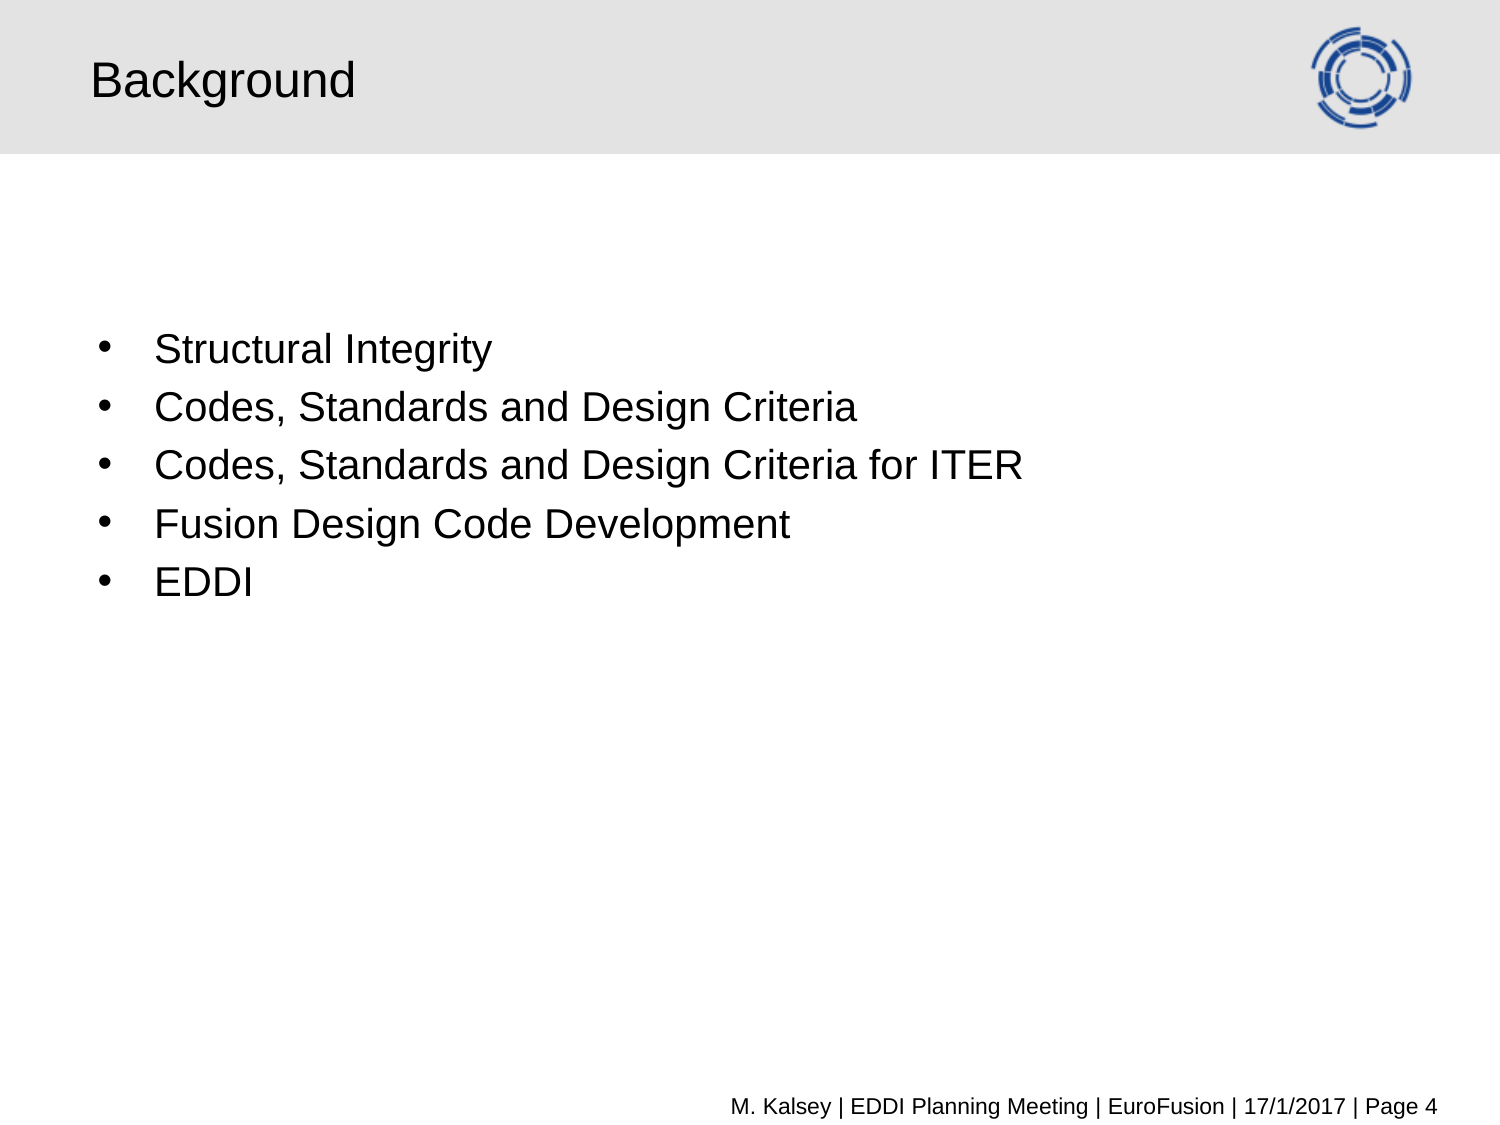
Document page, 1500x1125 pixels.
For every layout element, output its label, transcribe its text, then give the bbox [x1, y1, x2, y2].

list Structural Integrity Codes, Standards and Design Criteria Codes, Standards and Design Criteria for ITER Fusion Design Code Development EDDI [82, 208, 1433, 1005]
title Background [75, 4, 1294, 151]
text_box M. Kalsey | EDDI Planning Meeting | EuroFusion | 17/1/2017 | Page 4 [101, 1083, 1454, 1125]
picture [0, 0, 1500, 154]
